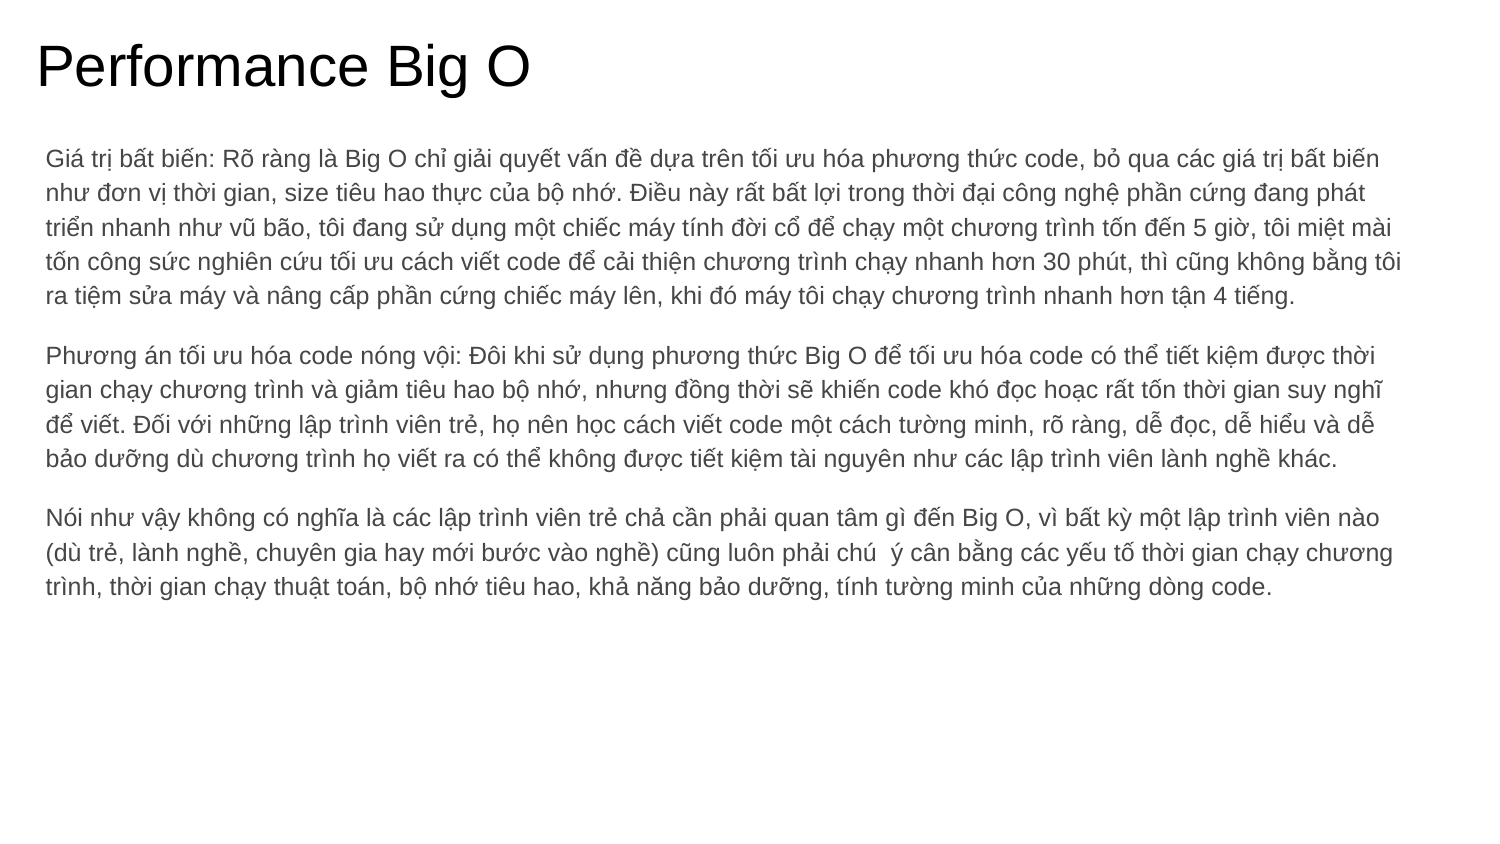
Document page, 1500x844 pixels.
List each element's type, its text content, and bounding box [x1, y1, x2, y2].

title Performance Big O [20, 12, 1419, 91]
list Giá trị bất biến: Rõ ràng là Big O chỉ giải quyết vấn đề dựa trên tối ưu hóa phương thức code, bỏ qua các giá trị bất biến như đơn vị thời gian, size tiêu hao thực của bộ nhớ. Điều này rất bất lợi trong thời đại công nghệ phần cứng đang phát triển nhanh như vũ bão, tôi đang sử dụng một chiếc máy tính đời cổ để chạy một chương trình tốn đến 5 giờ, tôi miệt mài tốn công sức nghiên cứu tối ưu cách viết code để cải thiện chương trình chạy nhanh hơn 30 phút, thì cũng không bằng tôi ra tiệm sửa máy và nâng cấp phần cứng chiếc máy lên, khi đó máy tôi chạy chương trình nhanh hơn tận 4 tiếng. Phương án tối ưu hóa code nóng vội: Đôi khi sử dụng phương thức Big O để tối ưu hóa code có thể tiết kiệm được thời gian chạy chương trình và giảm tiêu hao bộ nhớ, nhưng đồng thời sẽ khiến code khó đọc hoạc rất tốn thời gian suy nghĩ để viết. Đối với những lập trình viên trẻ, họ nên học cách viết code một cách tường minh, rõ ràng, dễ đọc, dễ hiểu và dễ bảo dưỡng dù chương trình họ viết ra có thể không được tiết kiệm tài nguyên như các lập trình viên lành nghề khác. Nói như vậy không có nghĩa là các lập trình viên trẻ chả cần phải quan tâm gì đến Big O, vì bất kỳ một lập trình viên nào (dù trẻ, lành nghề, chuyên gia hay mới bước vào nghề) cũng luôn phải chú ý cân bằng các yếu tố thời gian chạy chương trình, thời gian chạy thuật toán, bộ nhớ tiêu hao, khả năng bảo dưỡng, tính tường minh của những dòng code. [30, 122, 1429, 630]
